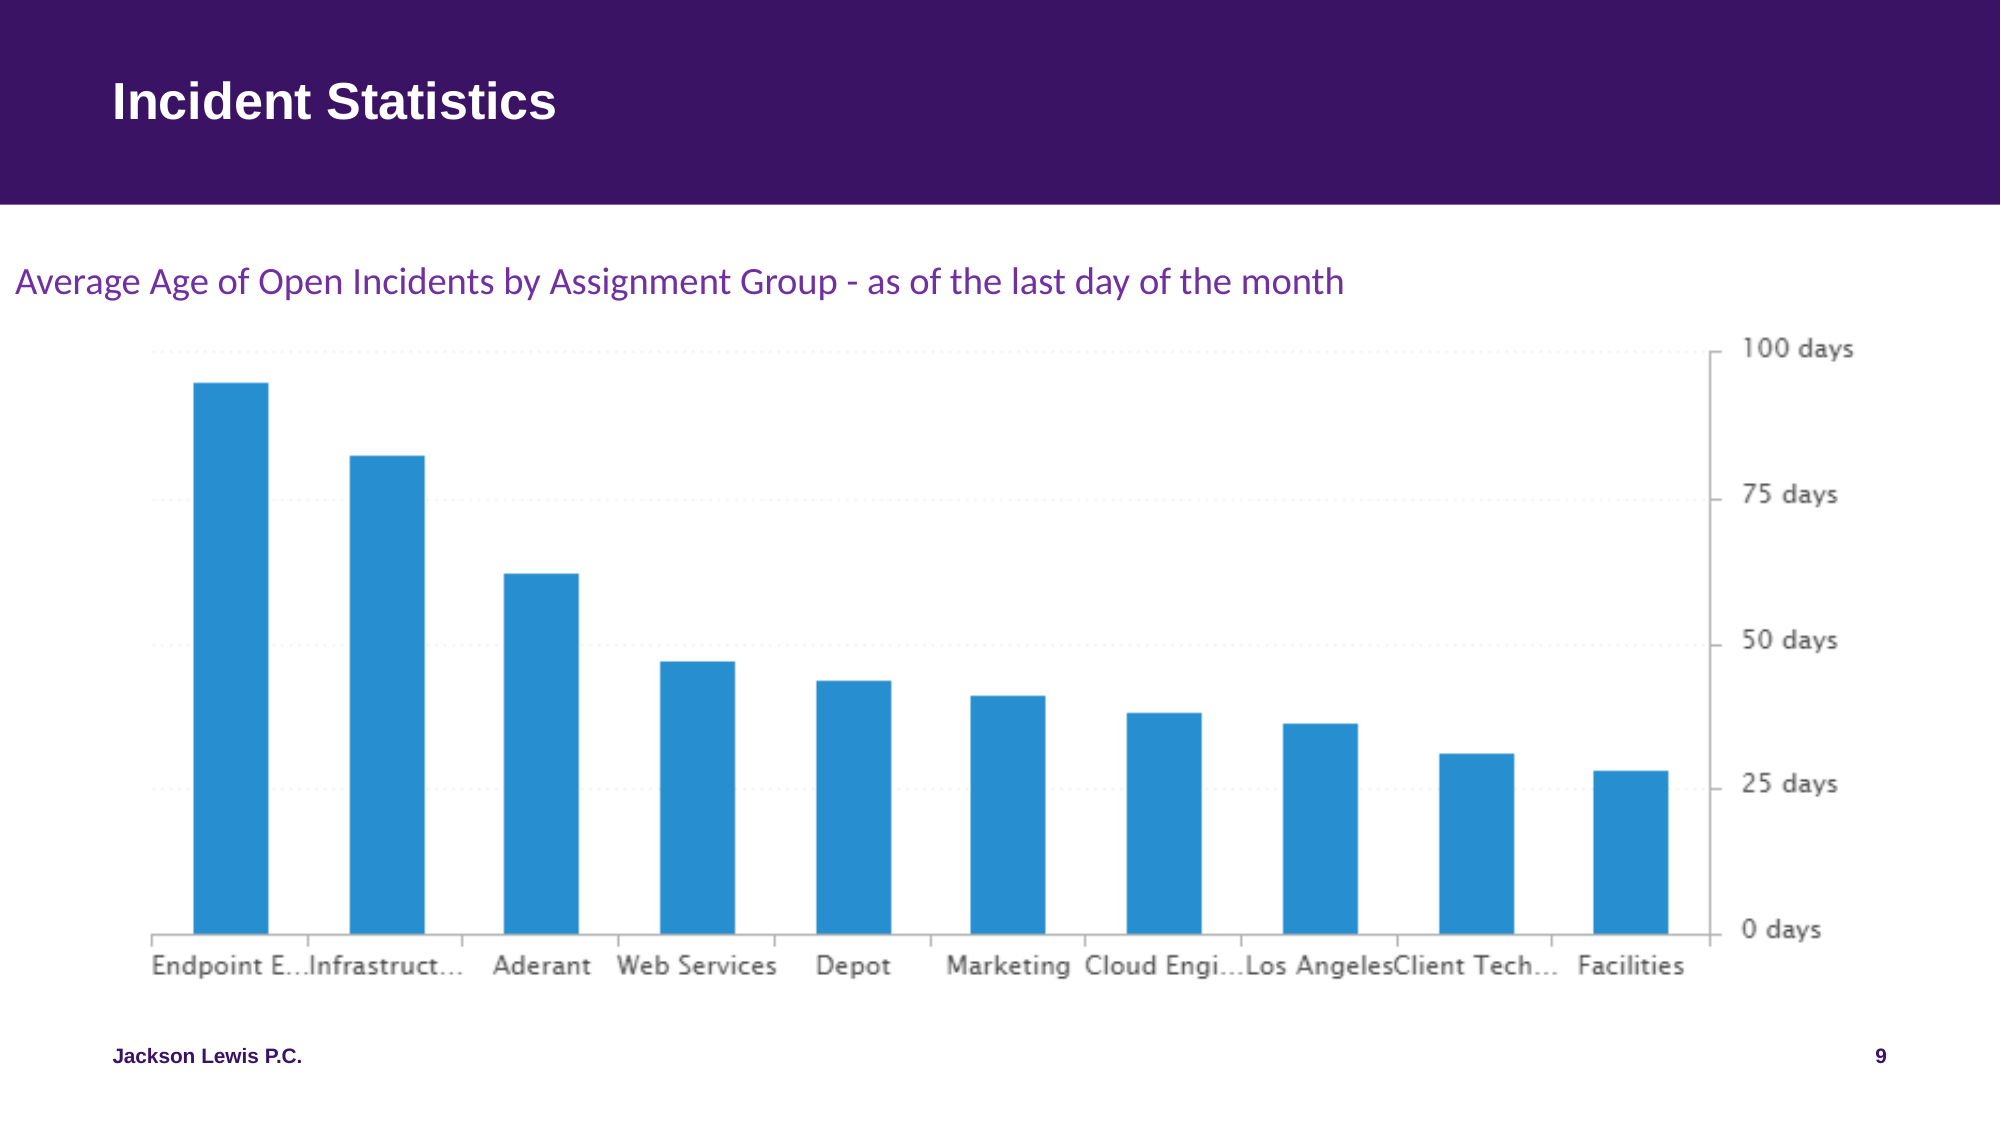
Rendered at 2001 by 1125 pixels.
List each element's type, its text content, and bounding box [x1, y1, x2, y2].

picture [132, 332, 1868, 1020]
title Incident Statistics [112, 75, 1888, 197]
footer Jackson Lewis P.C. [112, 1042, 788, 1103]
slide_number 9 [1436, 1042, 1887, 1103]
text_box Average Age of Open Incidents by Assignment Group - as of the last day of the month [0, 248, 2000, 310]
